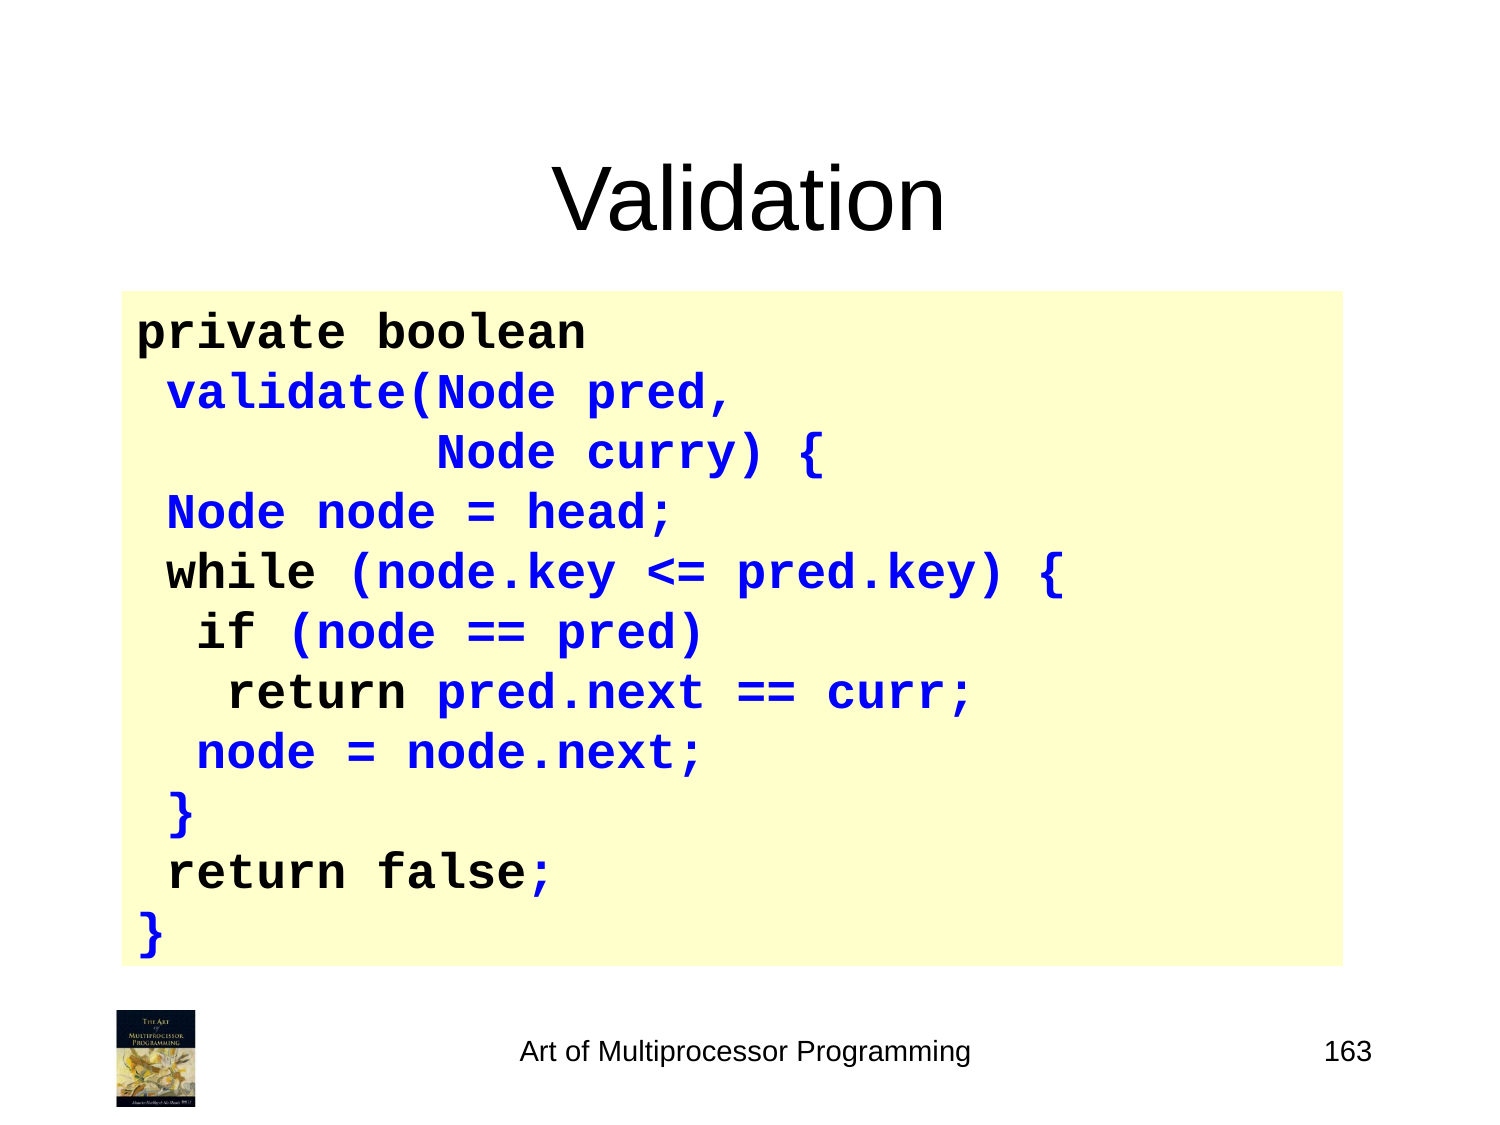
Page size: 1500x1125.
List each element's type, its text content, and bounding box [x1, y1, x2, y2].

slide_number 163 [1074, 1024, 1388, 1101]
title Validation [112, 99, 1388, 288]
picture [107, 1010, 204, 1107]
footer Art of Multiprocessor Programming [464, 1024, 1028, 1101]
text_box private boolean validate(Node pred, Node curry) { Node node = head; while (node.key <= pred.key) { if (node == pred) return pred.next == curr; node = node.next; } return false; } [121, 291, 1343, 966]
